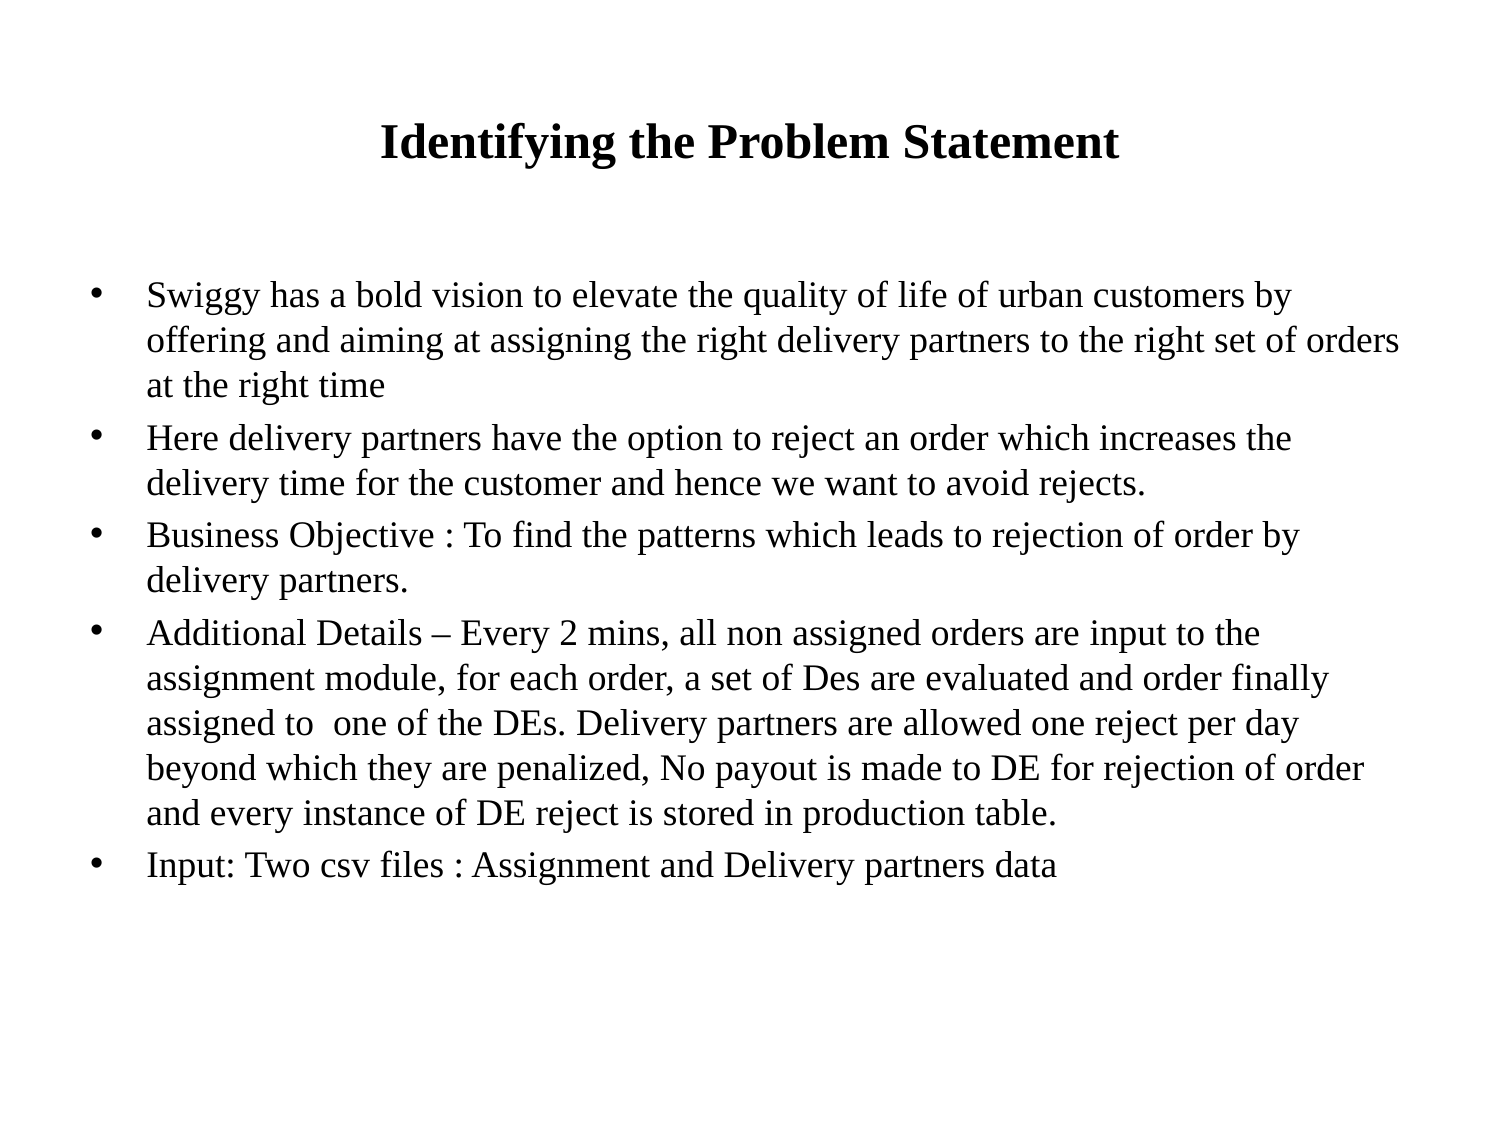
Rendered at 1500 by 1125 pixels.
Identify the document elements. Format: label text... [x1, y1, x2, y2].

title Identifying the Problem Statement [75, 45, 1425, 233]
list Swiggy has a bold vision to elevate the quality of life of urban customers by offering and aiming at assigning the right delivery partners to the right set of orders at the right time Here delivery partners have the option to reject an order which increases the delivery time for the customer and hence we want to avoid rejects. Business Objective : To find the patterns which leads to rejection of order by delivery partners. Additional Details – Every 2 mins, all non assigned orders are input to the assignment module, for each order, a set of Des are evaluated and order finally assigned to one of the DEs. Delivery partners are allowed one reject per day beyond which they are penalized, No payout is made to DE for rejection of order and every instance of DE reject is stored in production table. Input: Two csv files : Assignment and Delivery partners data [75, 262, 1425, 1005]
